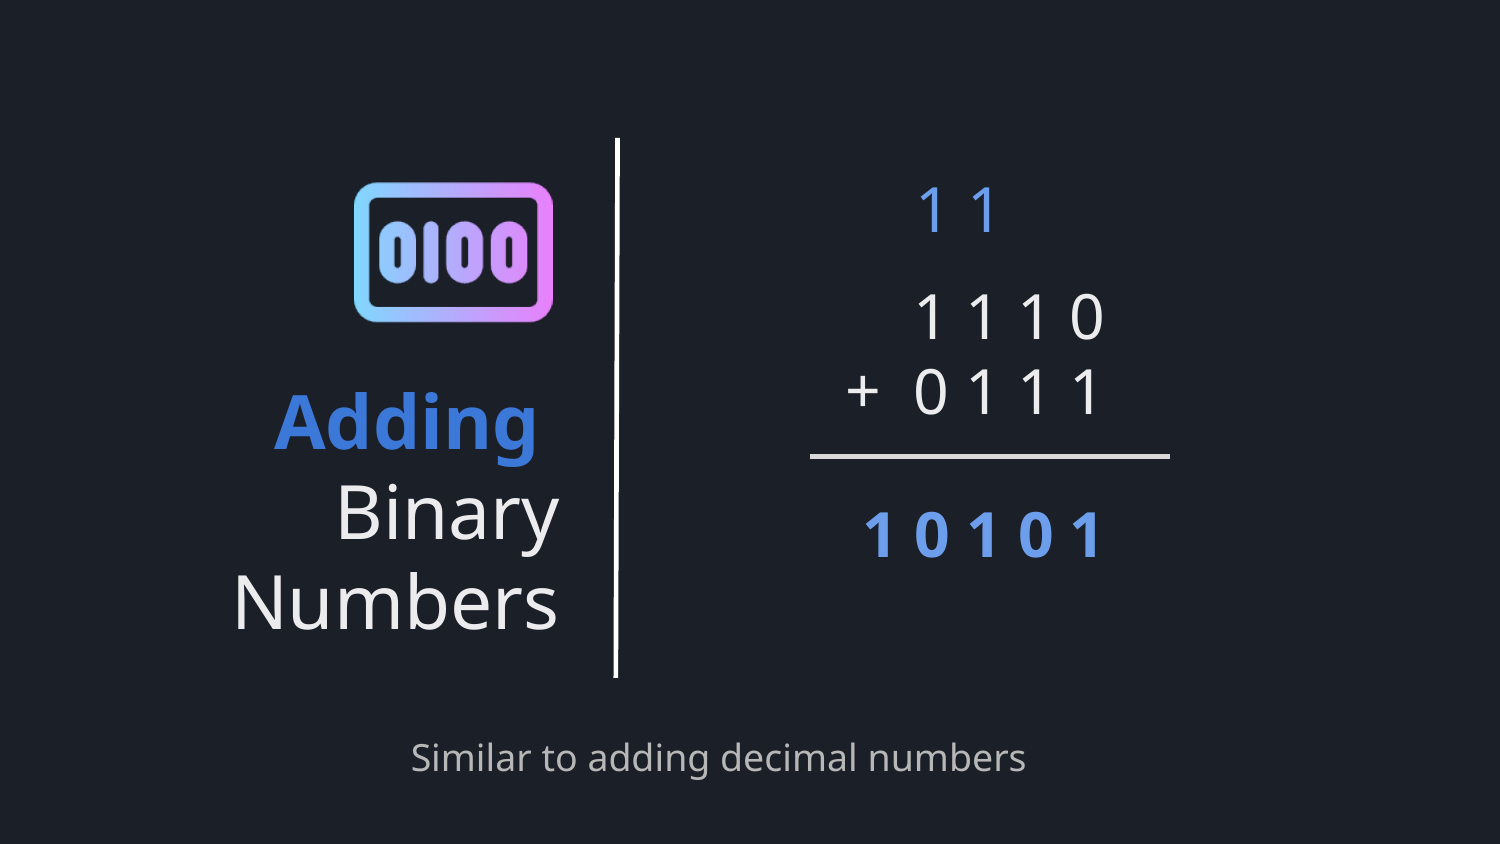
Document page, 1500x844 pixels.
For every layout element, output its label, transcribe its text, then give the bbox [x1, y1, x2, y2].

text_box 1 0 1 0 1 [772, 480, 1161, 582]
picture [353, 152, 553, 352]
text_box Similar to adding decimal numbers [103, 719, 1335, 783]
text_box Adding Binary Numbers [0, 359, 576, 481]
text_box 1 1 [825, 155, 1024, 257]
text_box 1 1 1 0 0 1 1 1 [824, 262, 1157, 451]
